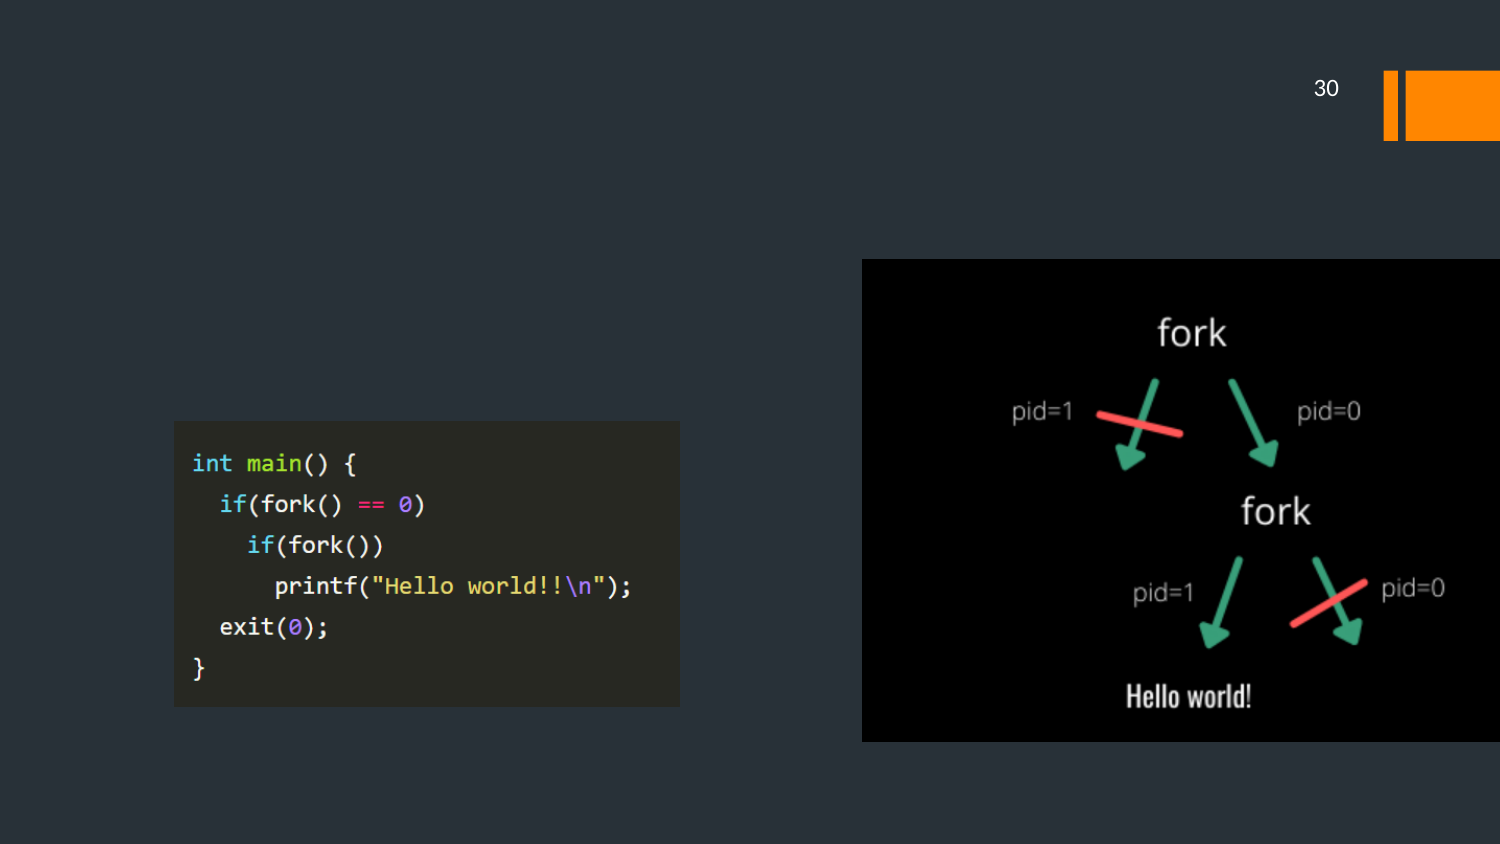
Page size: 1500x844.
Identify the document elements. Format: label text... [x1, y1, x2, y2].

slide_number 30 [1199, 67, 1355, 105]
picture [861, 258, 1500, 743]
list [174, 421, 680, 707]
